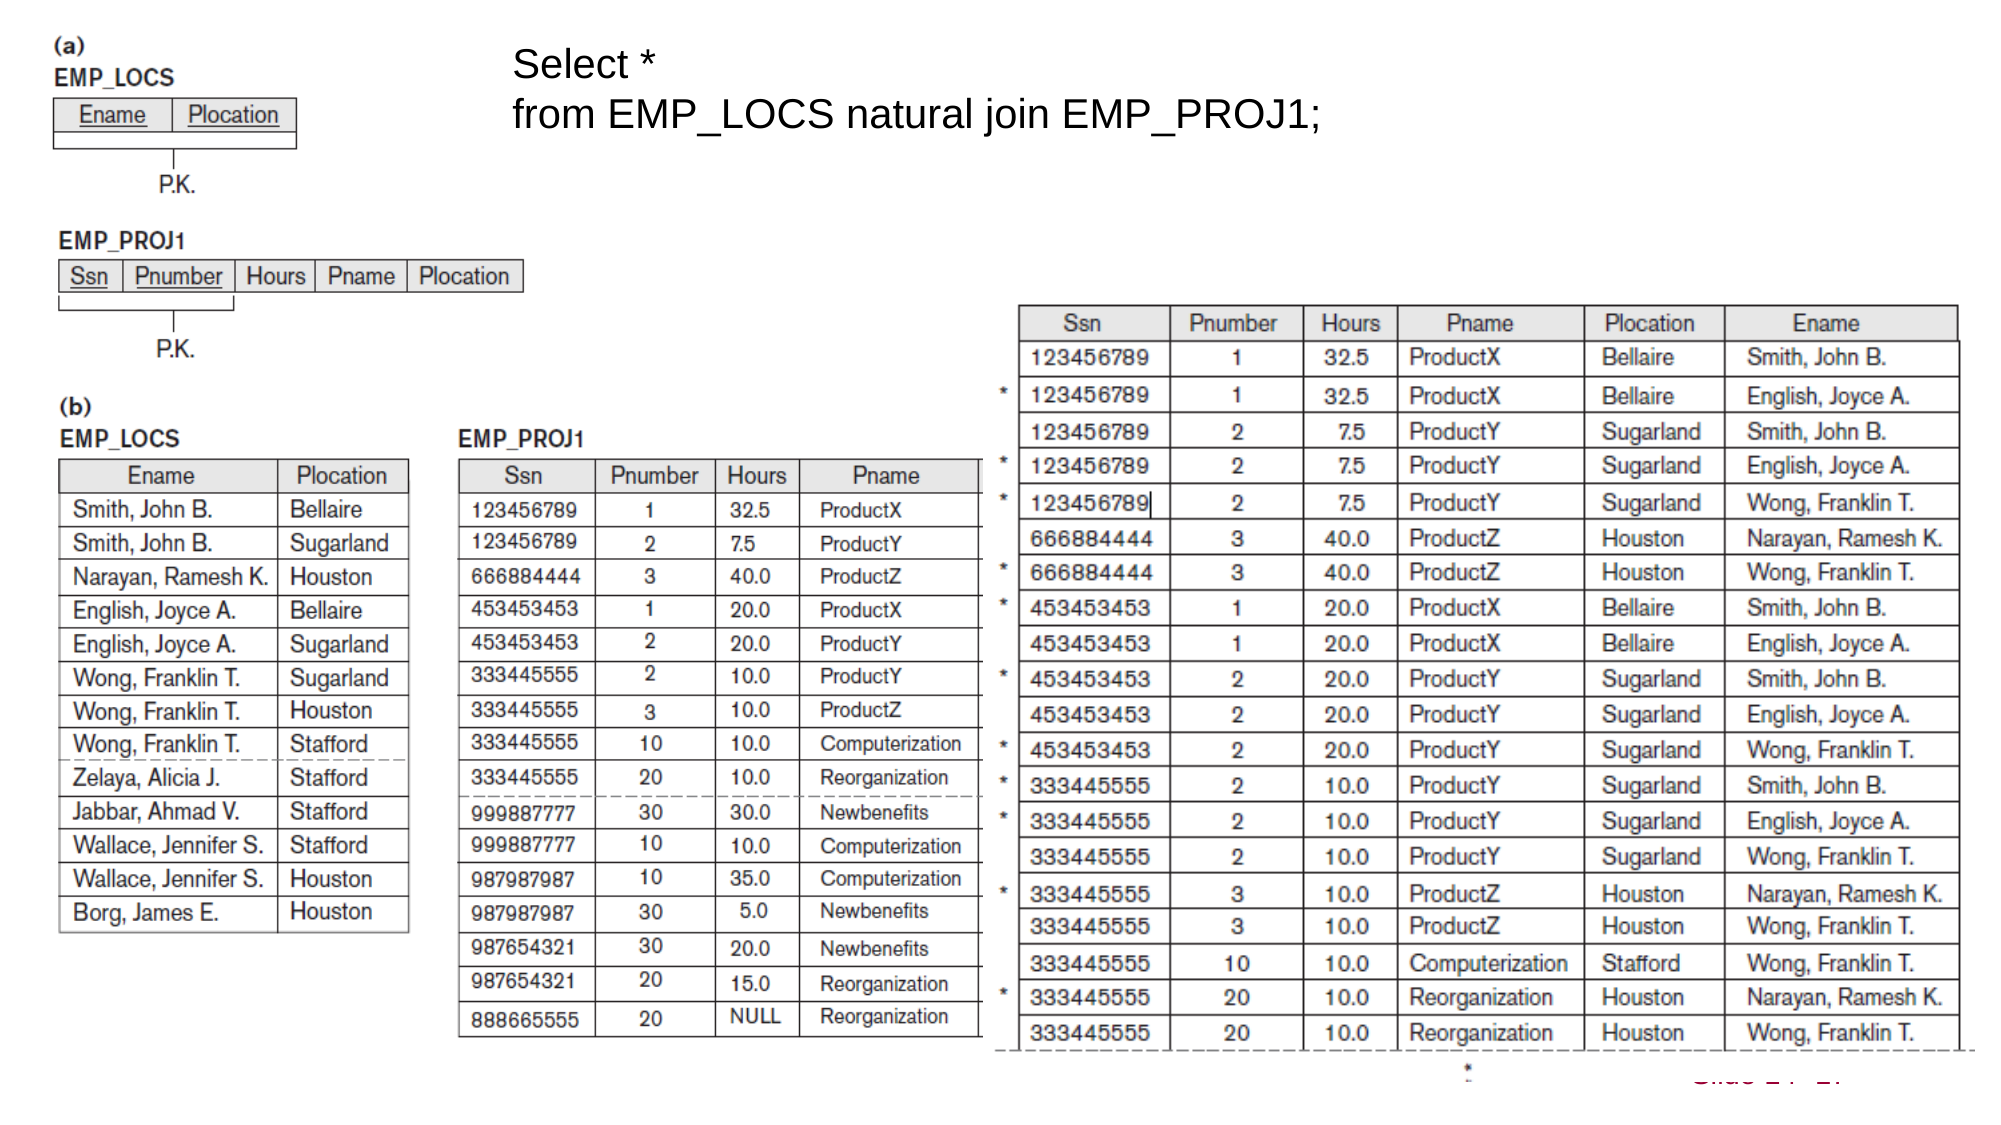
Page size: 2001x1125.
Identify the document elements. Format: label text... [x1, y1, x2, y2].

text_box Select * from EMP_LOCS natural join EMP_PROJ1; [1146, 29, 1594, 245]
slide_number Slide 14- 17 [1325, 1082, 1863, 1103]
picture [41, 19, 1975, 1082]
